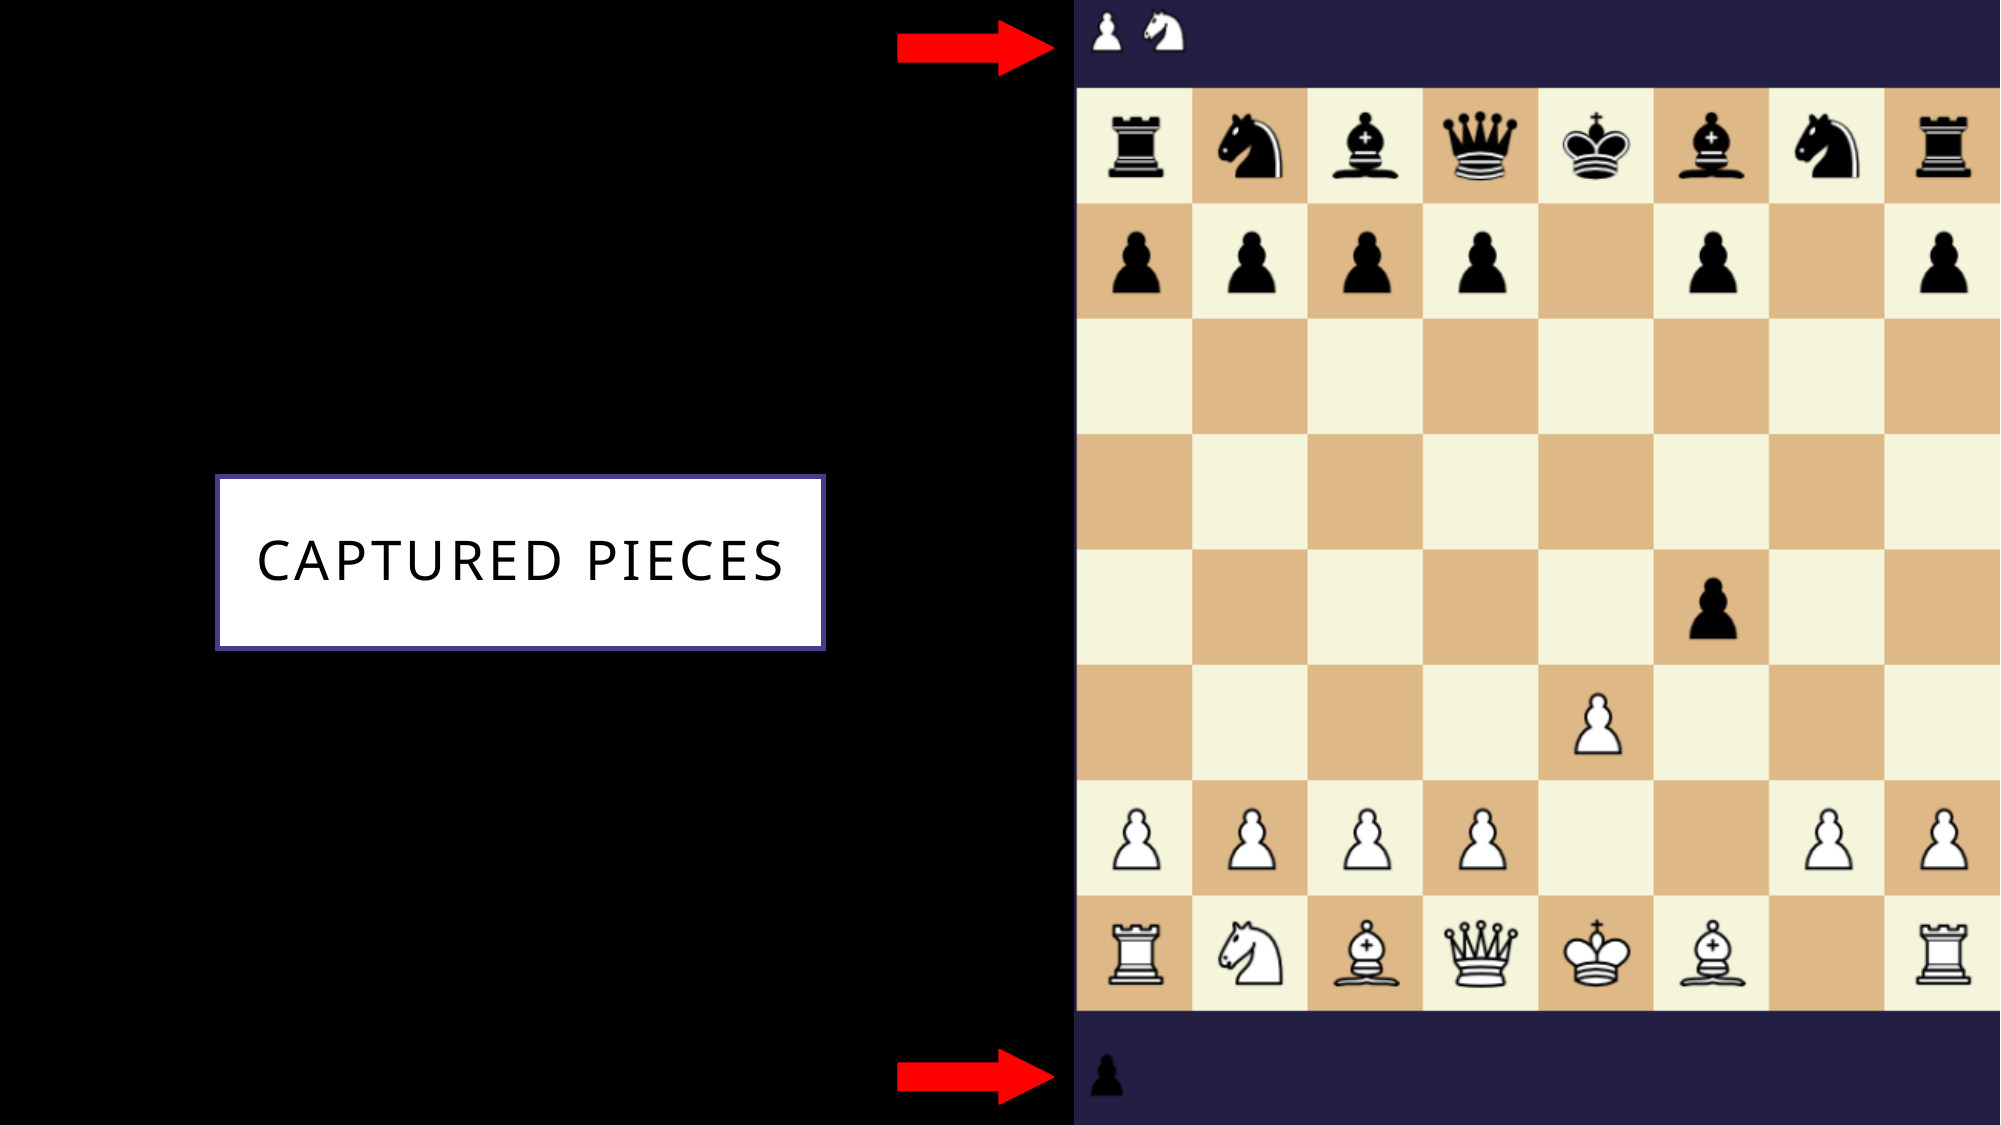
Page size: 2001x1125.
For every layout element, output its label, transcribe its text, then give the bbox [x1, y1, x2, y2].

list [1074, 0, 2000, 1125]
title Captured Pieces [215, 474, 826, 651]
text_box [897, 20, 1055, 76]
text_box [897, 1049, 1055, 1105]
